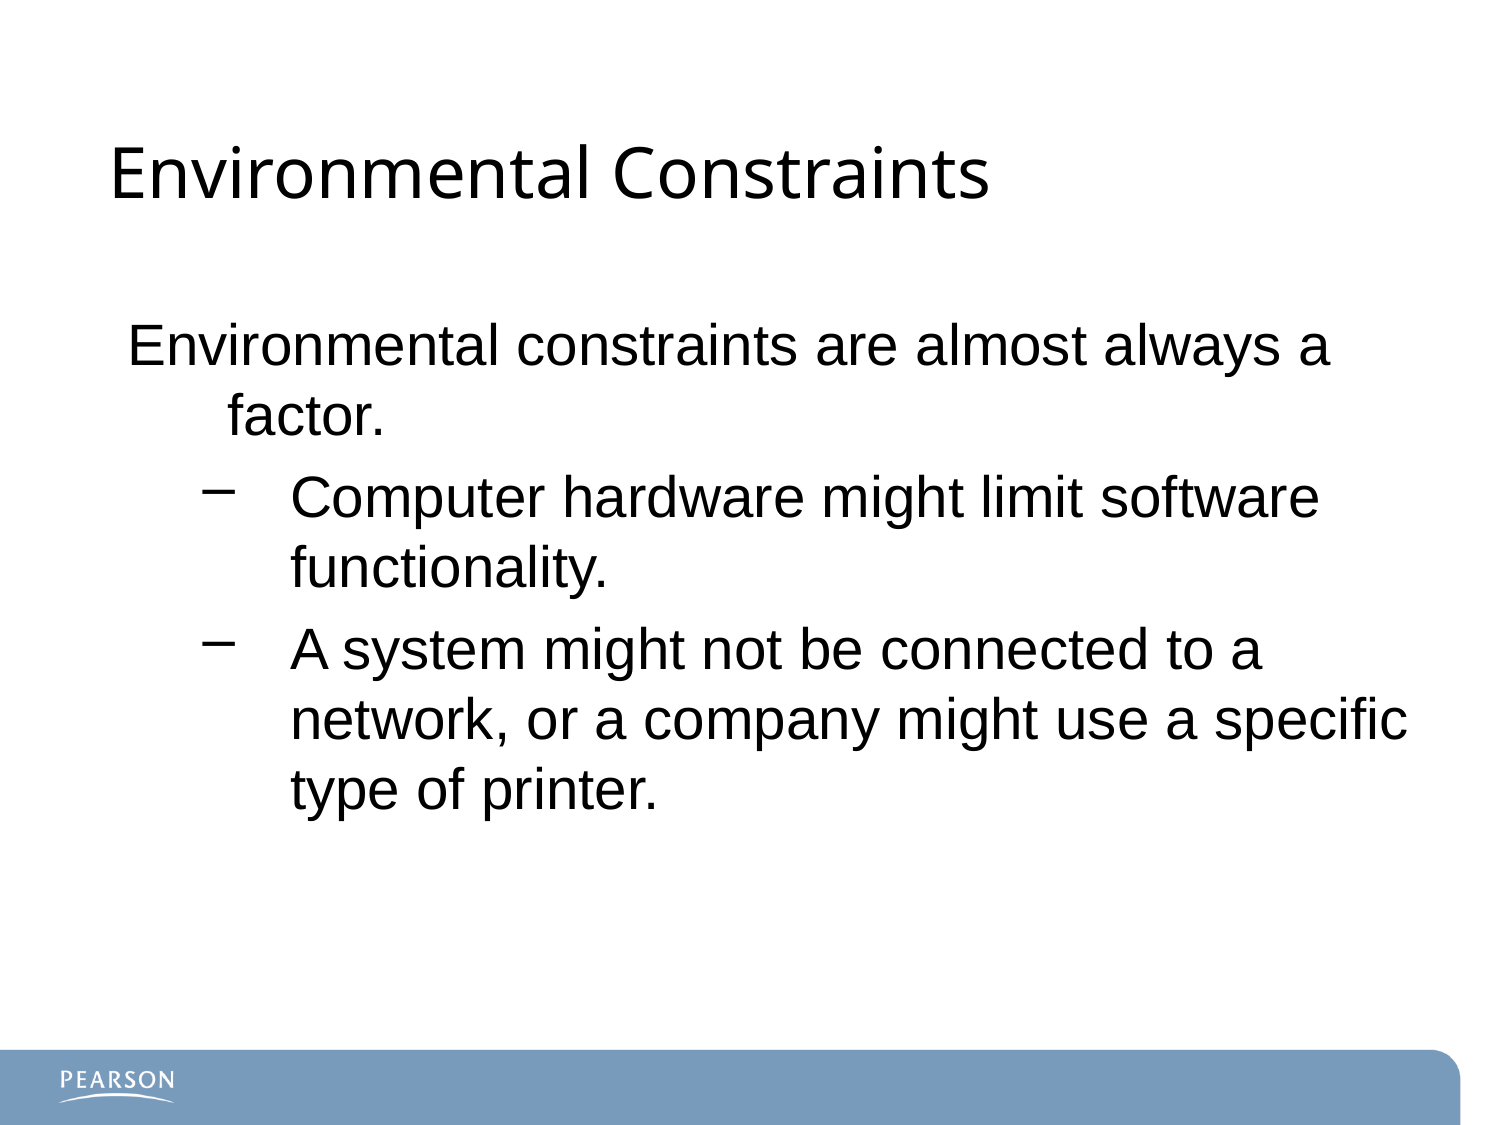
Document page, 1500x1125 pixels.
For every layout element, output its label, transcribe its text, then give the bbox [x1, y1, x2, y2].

list Environmental constraints are almost always a factor. Computer hardware might limit software functionality. A system might not be connected to a network, or a company might use a specific type of printer. [112, 299, 1438, 1013]
title Environmental Constraints [74, 49, 1363, 226]
picture [0, 1047, 1475, 1125]
